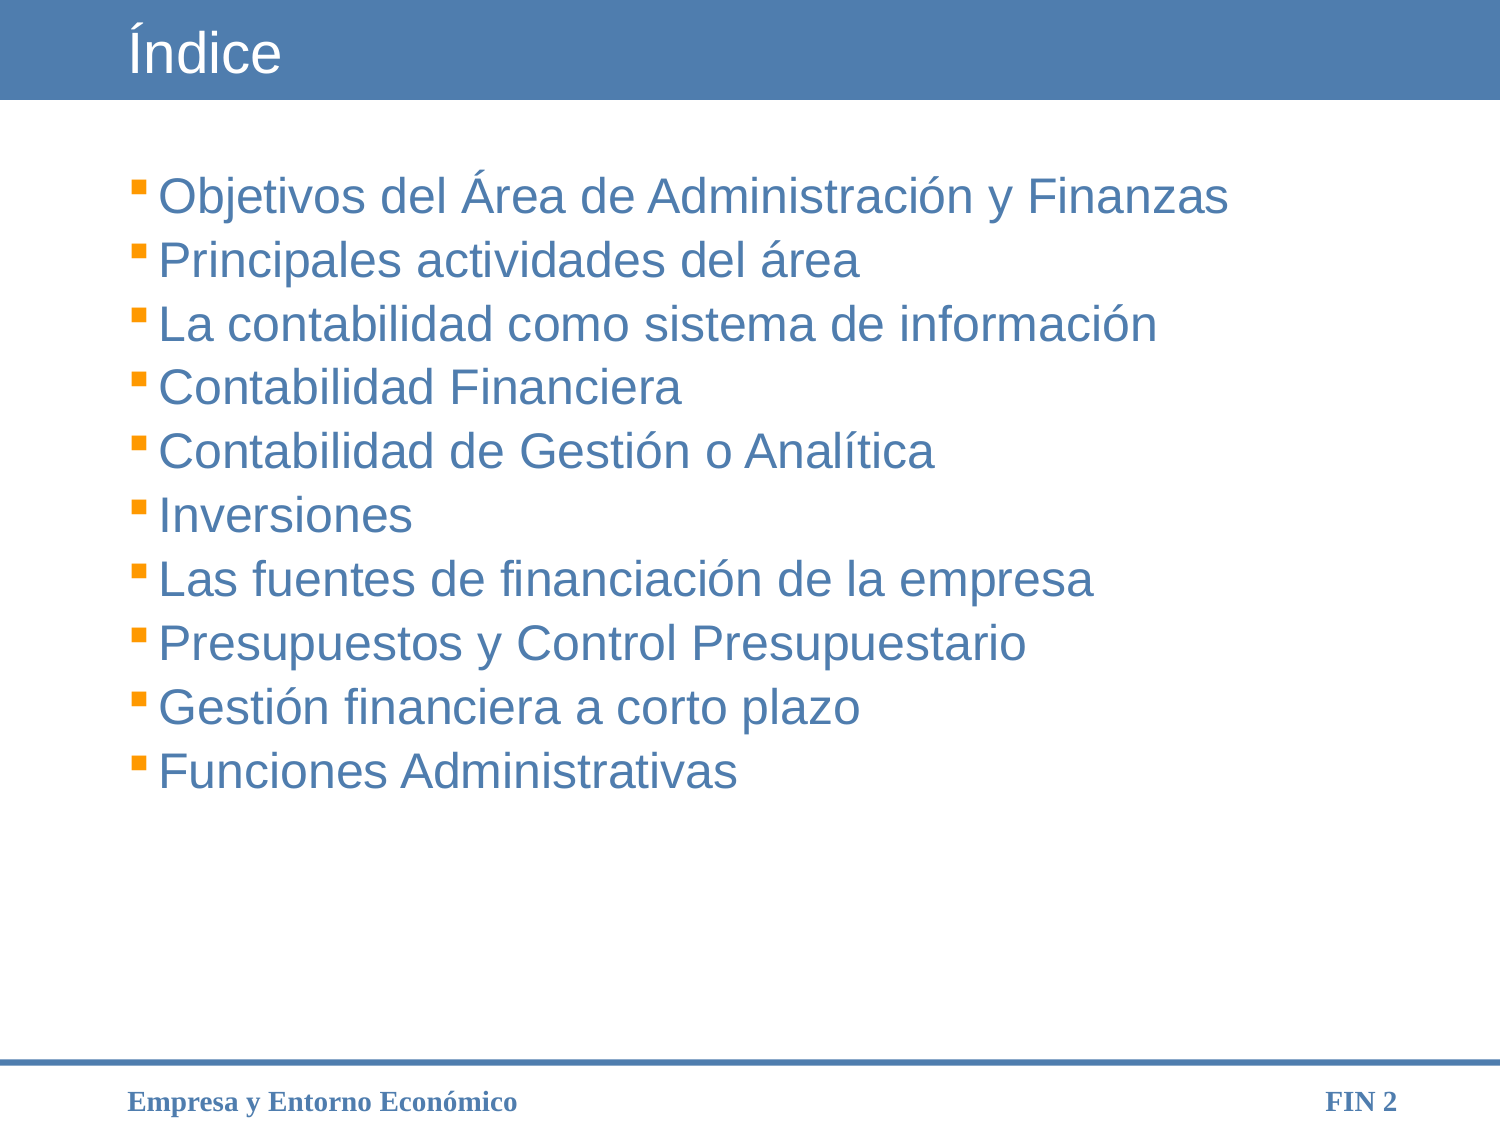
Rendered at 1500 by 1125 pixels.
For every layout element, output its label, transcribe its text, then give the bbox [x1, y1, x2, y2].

list Objetivos del Área de Administración y Finanzas Principales actividades del área La contabilidad como sistema de información Contabilidad Financiera Contabilidad de Gestión o Analítica Inversiones Las fuentes de financiación de la empresa Presupuestos y Control Presupuestario Gestión financiera a corto plazo Funciones Administrativas [112, 162, 1388, 1013]
title Índice [112, 0, 1388, 101]
